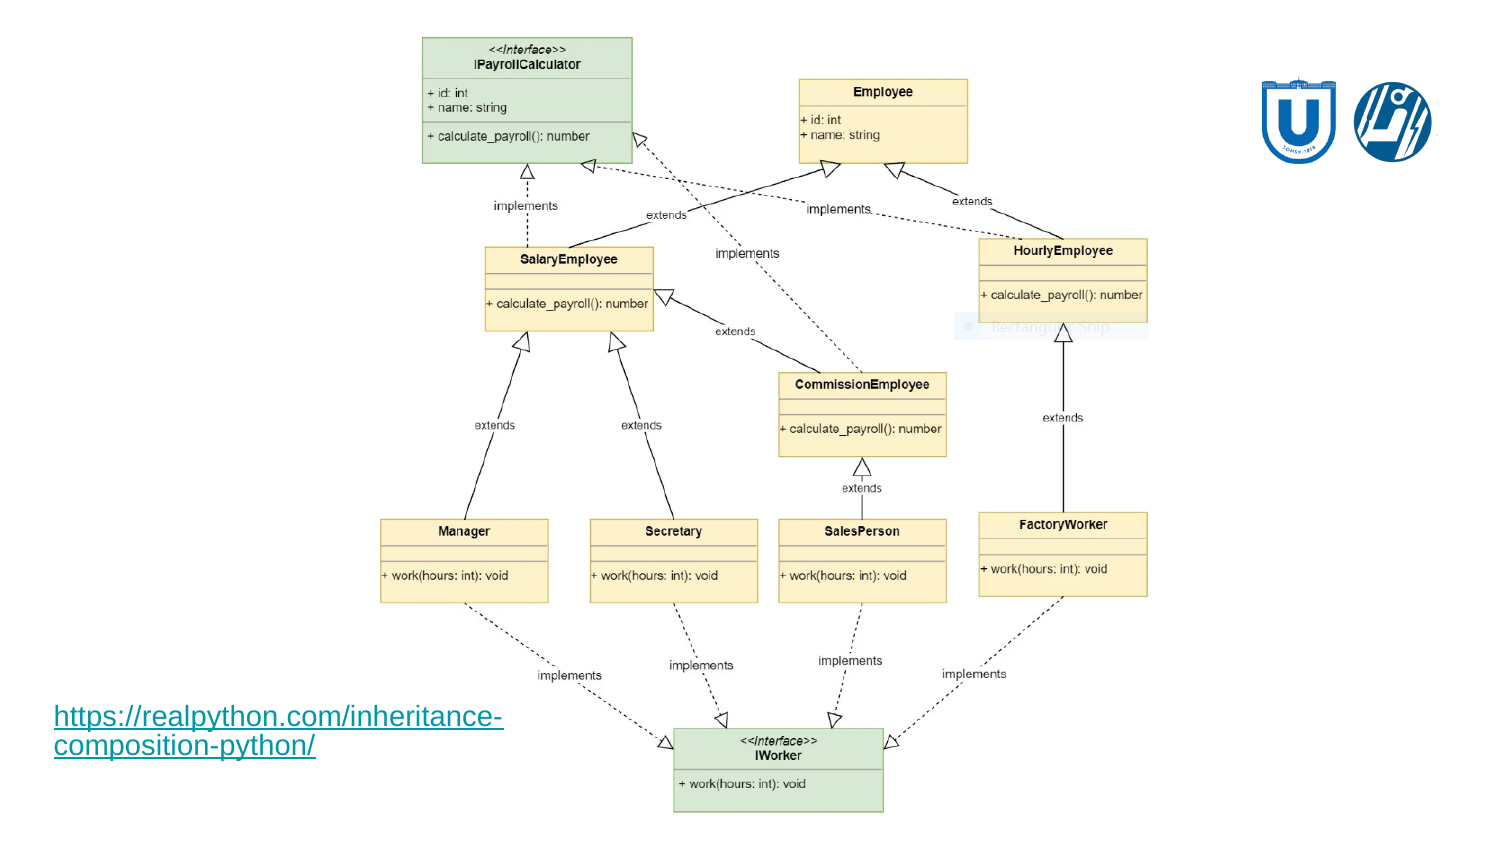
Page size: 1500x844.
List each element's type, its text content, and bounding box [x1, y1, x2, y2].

text_box https://realpython.com/inheritance-composition-python/ [38, 682, 371, 783]
picture [376, 24, 1149, 819]
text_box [1261, 72, 1438, 168]
